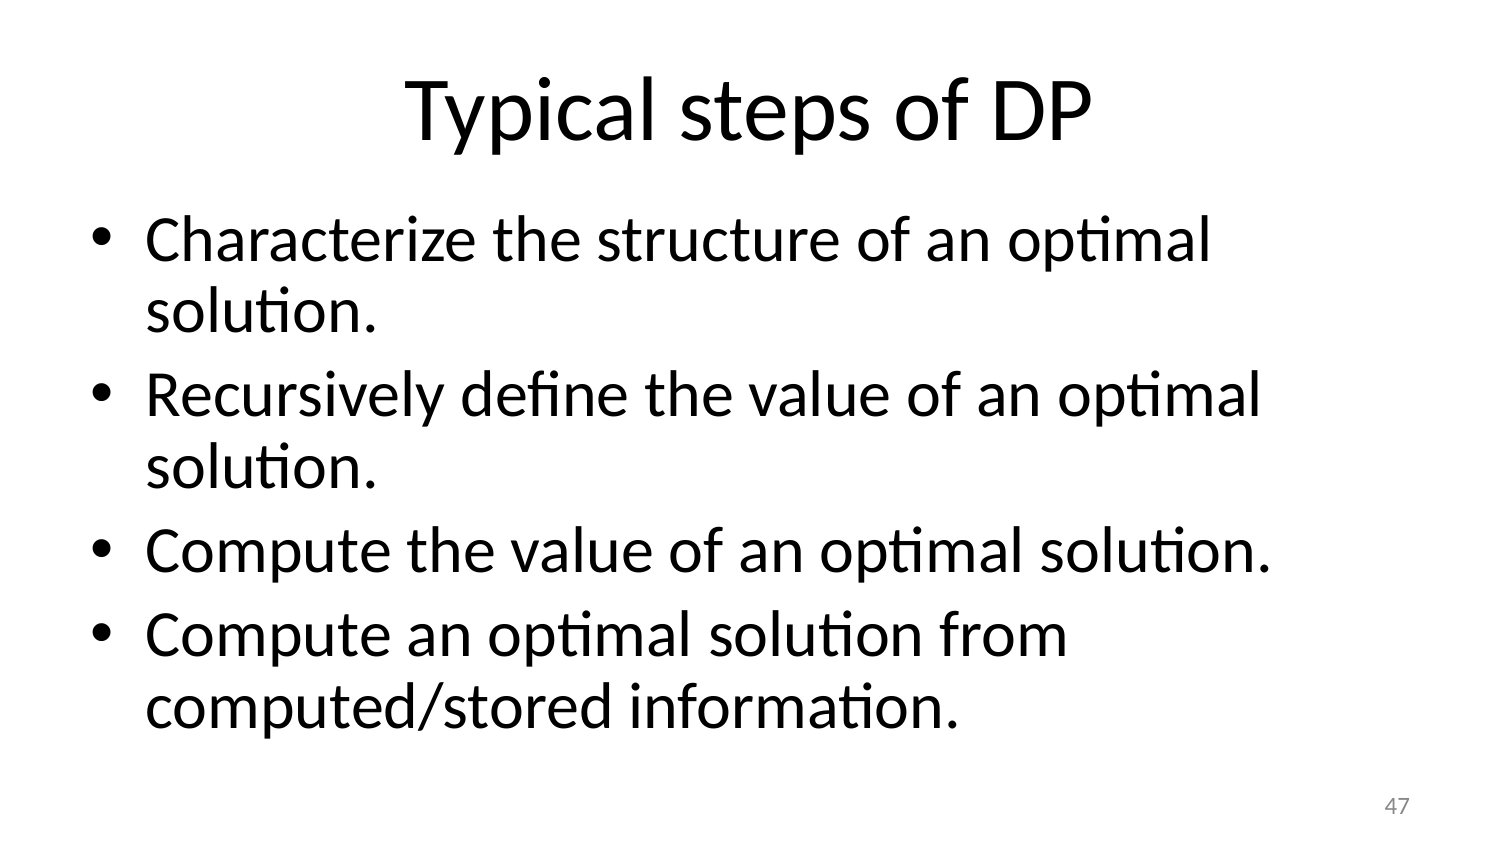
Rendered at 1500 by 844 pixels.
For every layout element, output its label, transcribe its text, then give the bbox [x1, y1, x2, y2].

list Characterize the structure of an optimal solution. Recursively define the value of an optimal solution. Compute the value of an optimal solution. Compute an optimal solution from computed/stored information. [75, 196, 1425, 754]
slide_number 47 [1074, 782, 1425, 827]
title Typical steps of DP [75, 33, 1425, 175]
